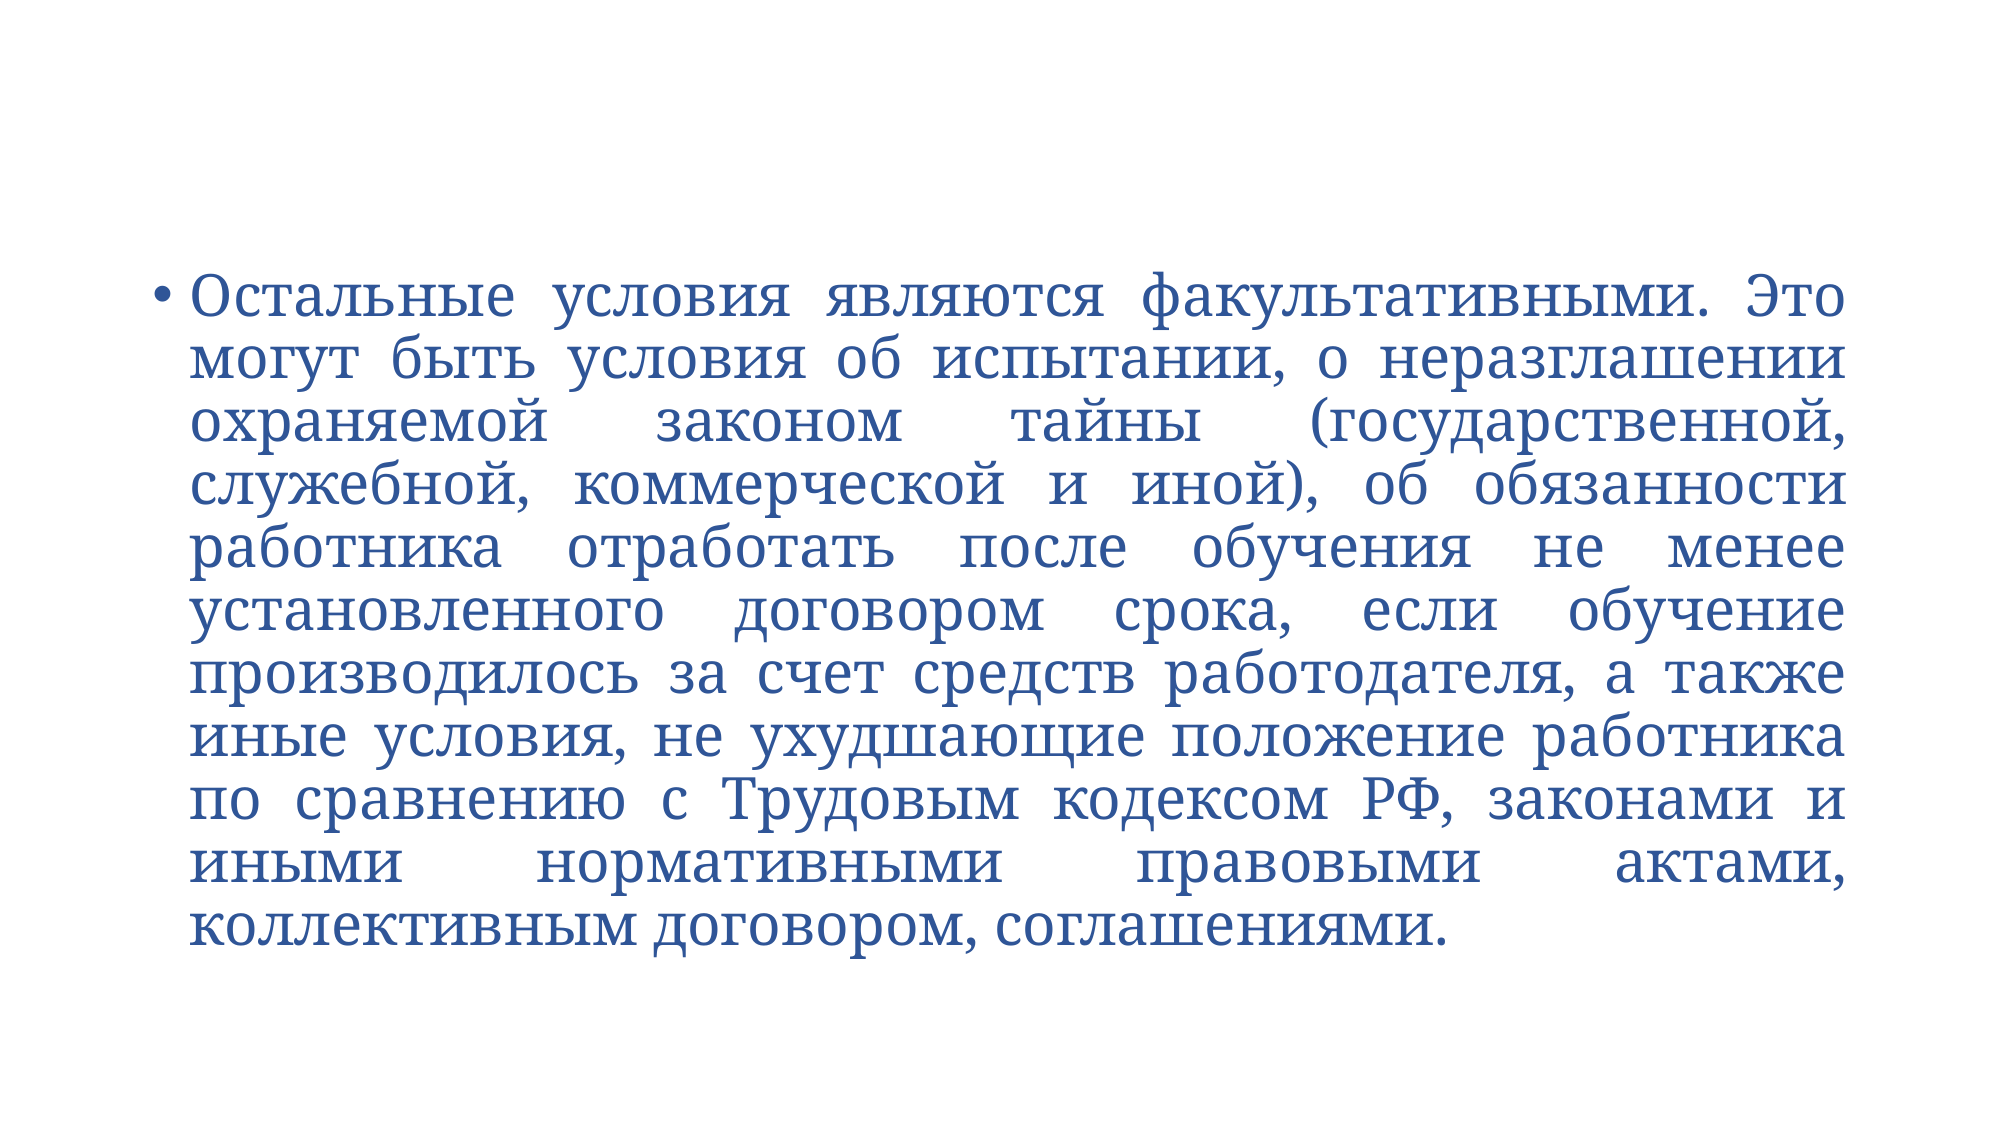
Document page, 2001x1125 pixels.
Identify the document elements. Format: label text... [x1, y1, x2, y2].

list Остальные условия являются факультативными. Это могут быть условия об испытании, о неразглашении охраняемой законом тайны (государственной, служебной, коммерческой и иной), об обязанности работника отработать после обучения не менее установленного договором срока, если обучение производилось за счет средств работодателя, а также иные условия, не ухудшающие положение работника по сравнению с Трудовым кодексом РФ, законами и иными нормативными правовыми актами, коллективным договором, соглашениями. [137, 258, 1863, 972]
